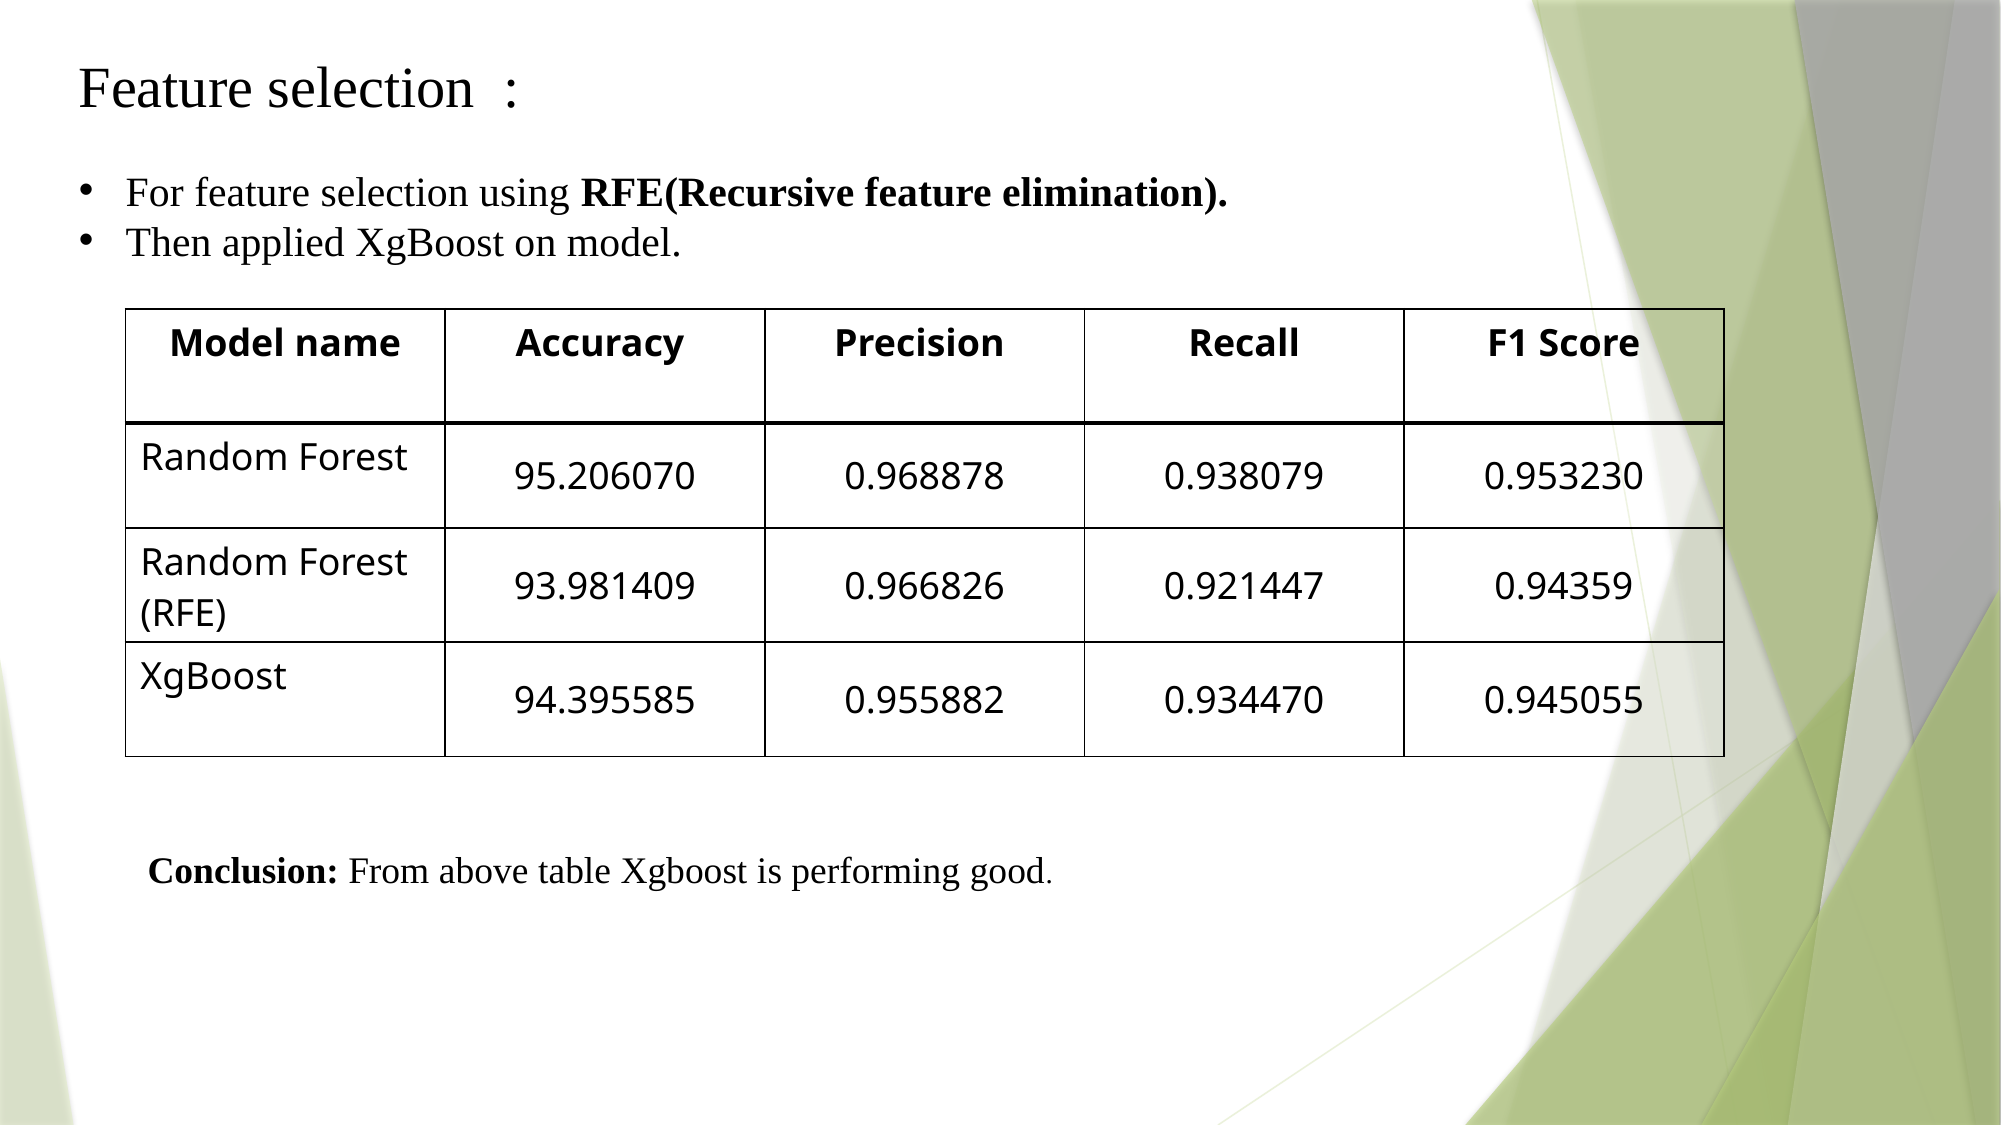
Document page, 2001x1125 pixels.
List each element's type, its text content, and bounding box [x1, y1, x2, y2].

table_header F1 Score [1405, 310, 1723, 421]
table_cell 94.395585 [446, 643, 764, 756]
text_box Conclusion: From above table Xgboost is performing good. [125, 839, 1811, 899]
table_cell Random Forest (RFE) [126, 529, 444, 641]
table_cell 0.953230 [1405, 425, 1723, 527]
table_header Precision [766, 310, 1084, 421]
table_cell XgBoost [126, 643, 444, 756]
table_cell 93.981409 [446, 529, 764, 641]
table_cell 95.206070 [446, 425, 764, 527]
table_cell 0.921447 [1085, 529, 1403, 641]
table_header Accuracy [446, 310, 764, 421]
text_box Feature selection : [63, 41, 905, 127]
table_cell Random Forest [126, 425, 444, 527]
table_header Recall [1085, 310, 1403, 421]
table_cell 0.955882 [766, 643, 1084, 756]
table_cell 0.966826 [766, 529, 1084, 641]
table_cell 0.934470 [1085, 643, 1403, 756]
table_cell 0.945055 [1405, 643, 1723, 756]
table_header Model name [126, 310, 444, 421]
text_box For feature selection using RFE(Recursive feature elimination). Then applied XgBoost on model. [63, 157, 1451, 308]
table_cell 0.94359 [1405, 529, 1723, 641]
table_cell 0.938079 [1085, 425, 1403, 527]
table_cell 0.968878 [766, 425, 1084, 527]
